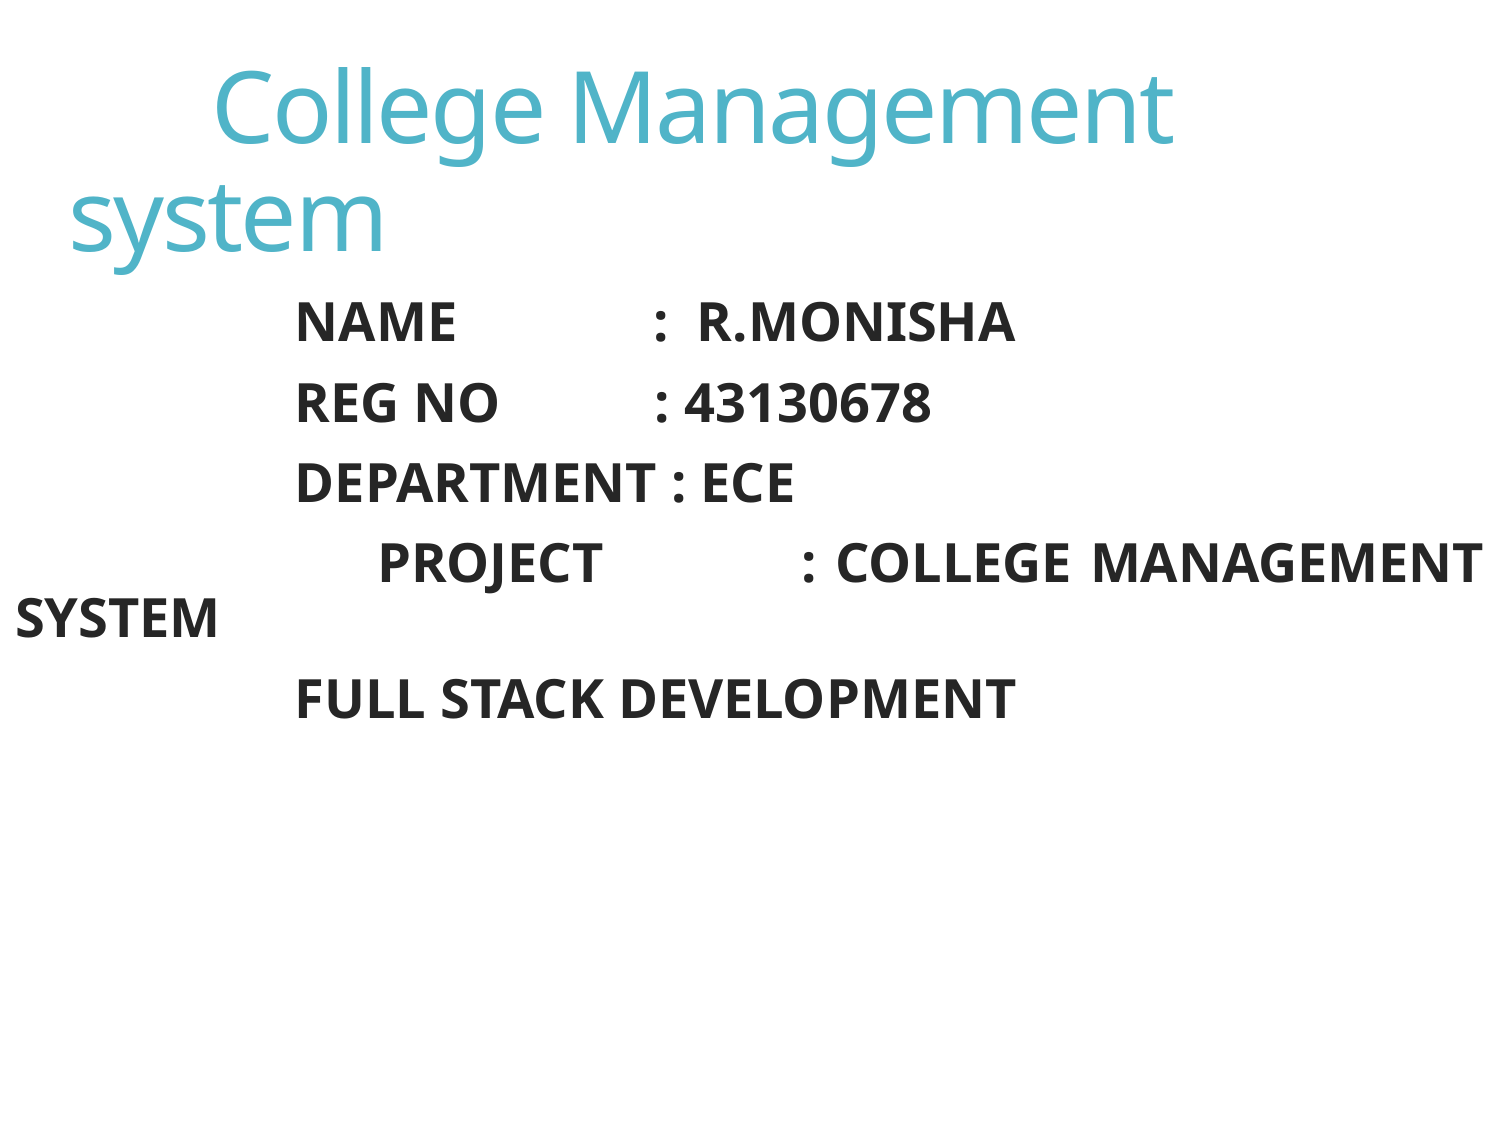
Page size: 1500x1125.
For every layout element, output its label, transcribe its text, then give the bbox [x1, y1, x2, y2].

list NAME : R.MONISHA REG NO : 43130678 DEPARTMENT : ECE PROJECT : COLLEGE MANAGEMENT SYSTEM FULL STACK DEVELOPMENT [0, 0, 1500, 1125]
